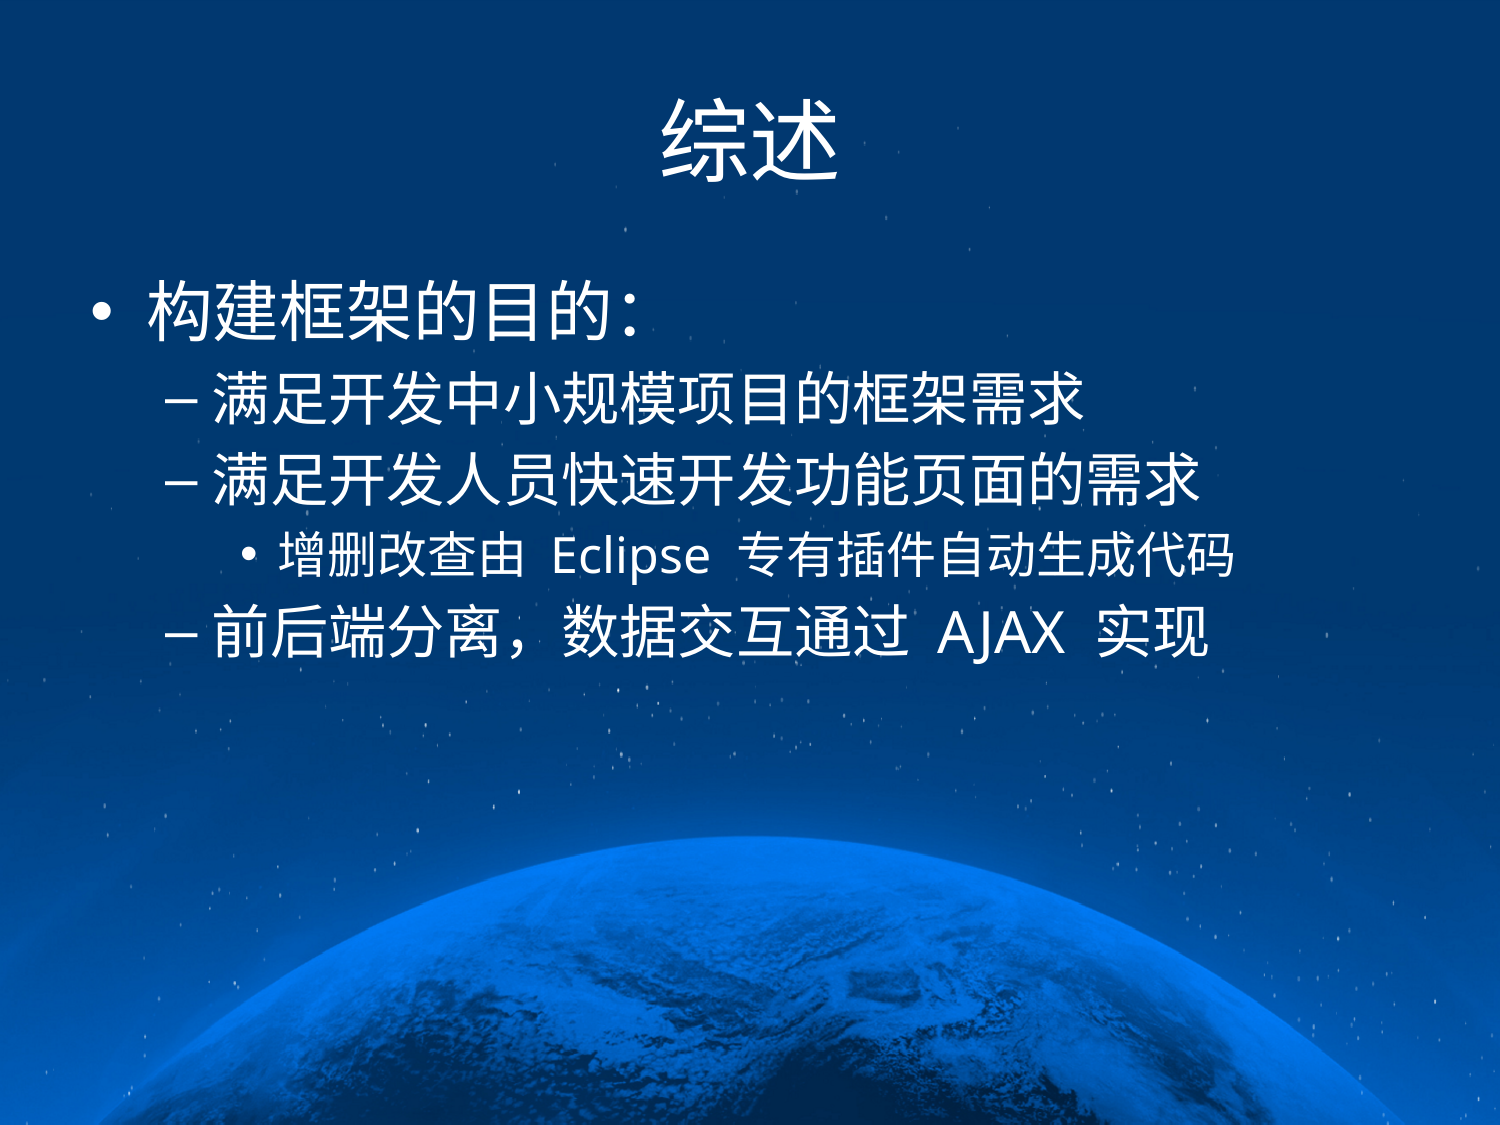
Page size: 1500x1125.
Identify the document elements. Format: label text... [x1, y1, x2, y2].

list 构建框架的目的： 满足开发中小规模项目的框架需求 满足开发人员快速开发功能页面的需求 增删改查由 Eclipse 专有插件自动生成代码 前后端分离，数据交互通过 AJAX 实现 [75, 262, 1425, 1005]
title 综述 [75, 45, 1425, 233]
picture [0, 0, 1500, 1125]
